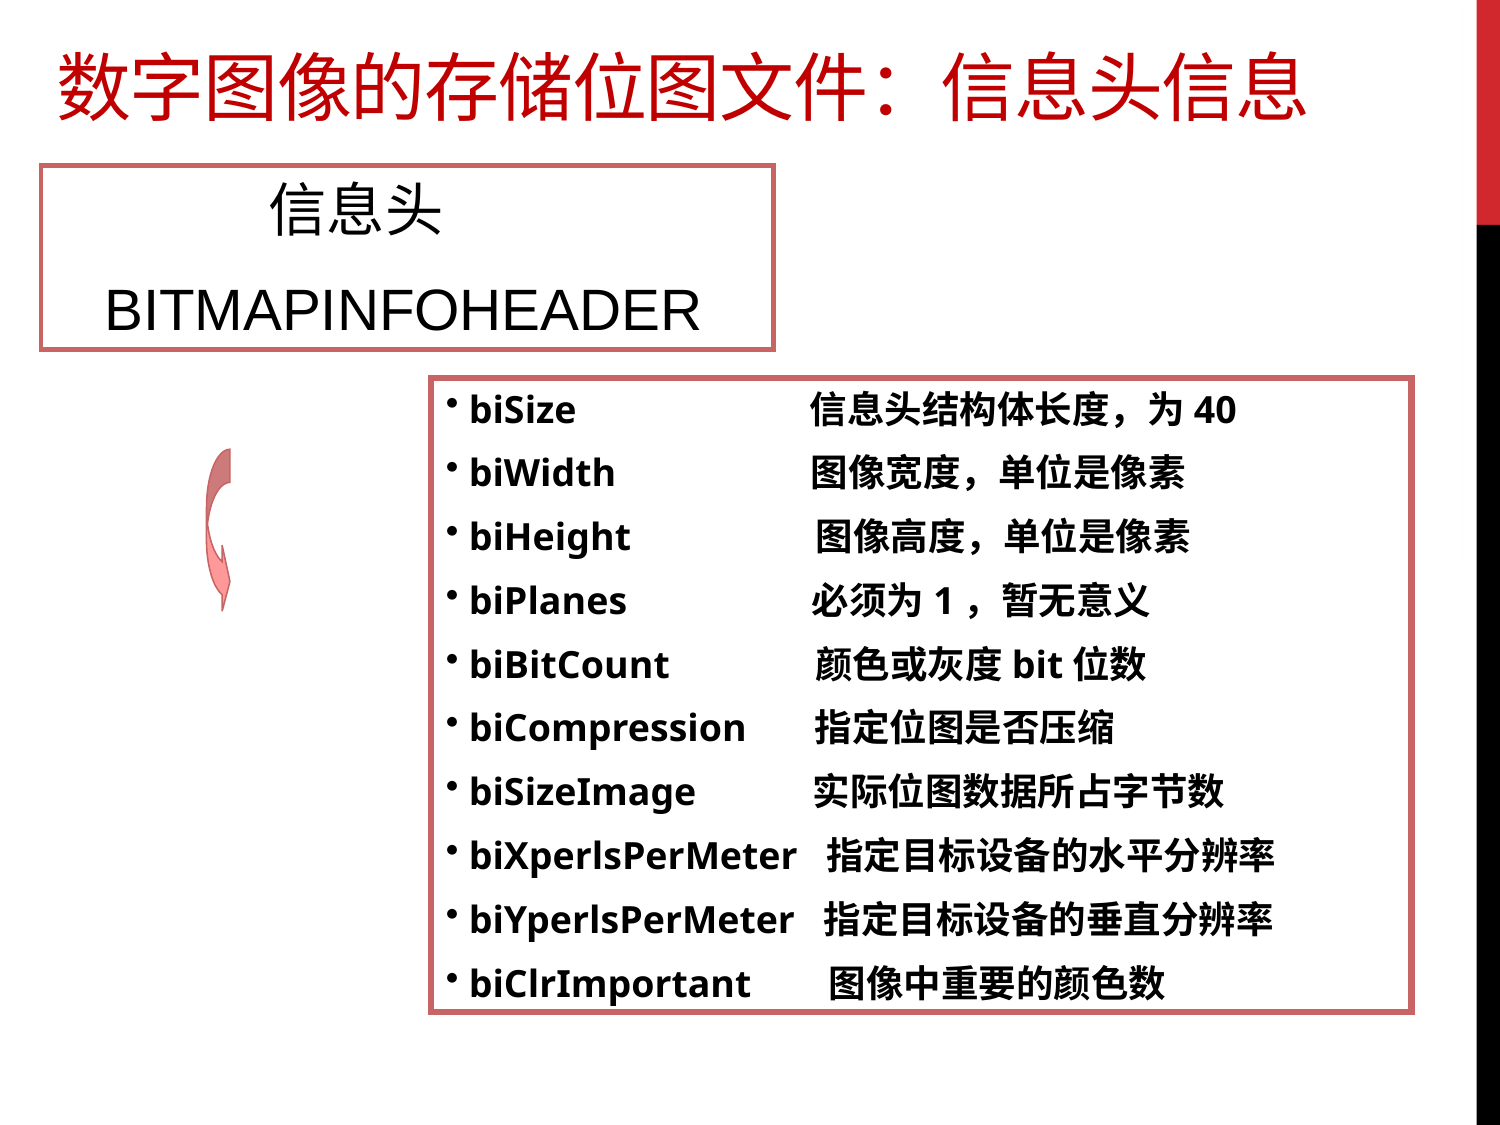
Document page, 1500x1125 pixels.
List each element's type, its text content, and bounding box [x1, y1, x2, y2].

text_box 信息头 BITMAPINFOHEADER [41, 165, 774, 350]
title 数字图像的存储位图文件：信息头信息 [41, 23, 1417, 139]
text_box biSize 信息头结构体长度，为40 biWidth 图像宽度，单位是像素 biHeight 图像高度，单位是像素 biPlanes 必须为1，暂无意义 biBitCount 颜色或灰度bit位数 biCompression 指定位图是否压缩 biSizeImage 实际位图数据所占字节数 biXperlsPerMeter 指定目标设备的水平分辨率 biYperlsPerMeter 指定目标设备的垂直分辨率 biClrImportant 图像中重要的颜色数 [430, 378, 1412, 1012]
text_box [1362, 6, 1462, 576]
text_box [206, 449, 230, 612]
